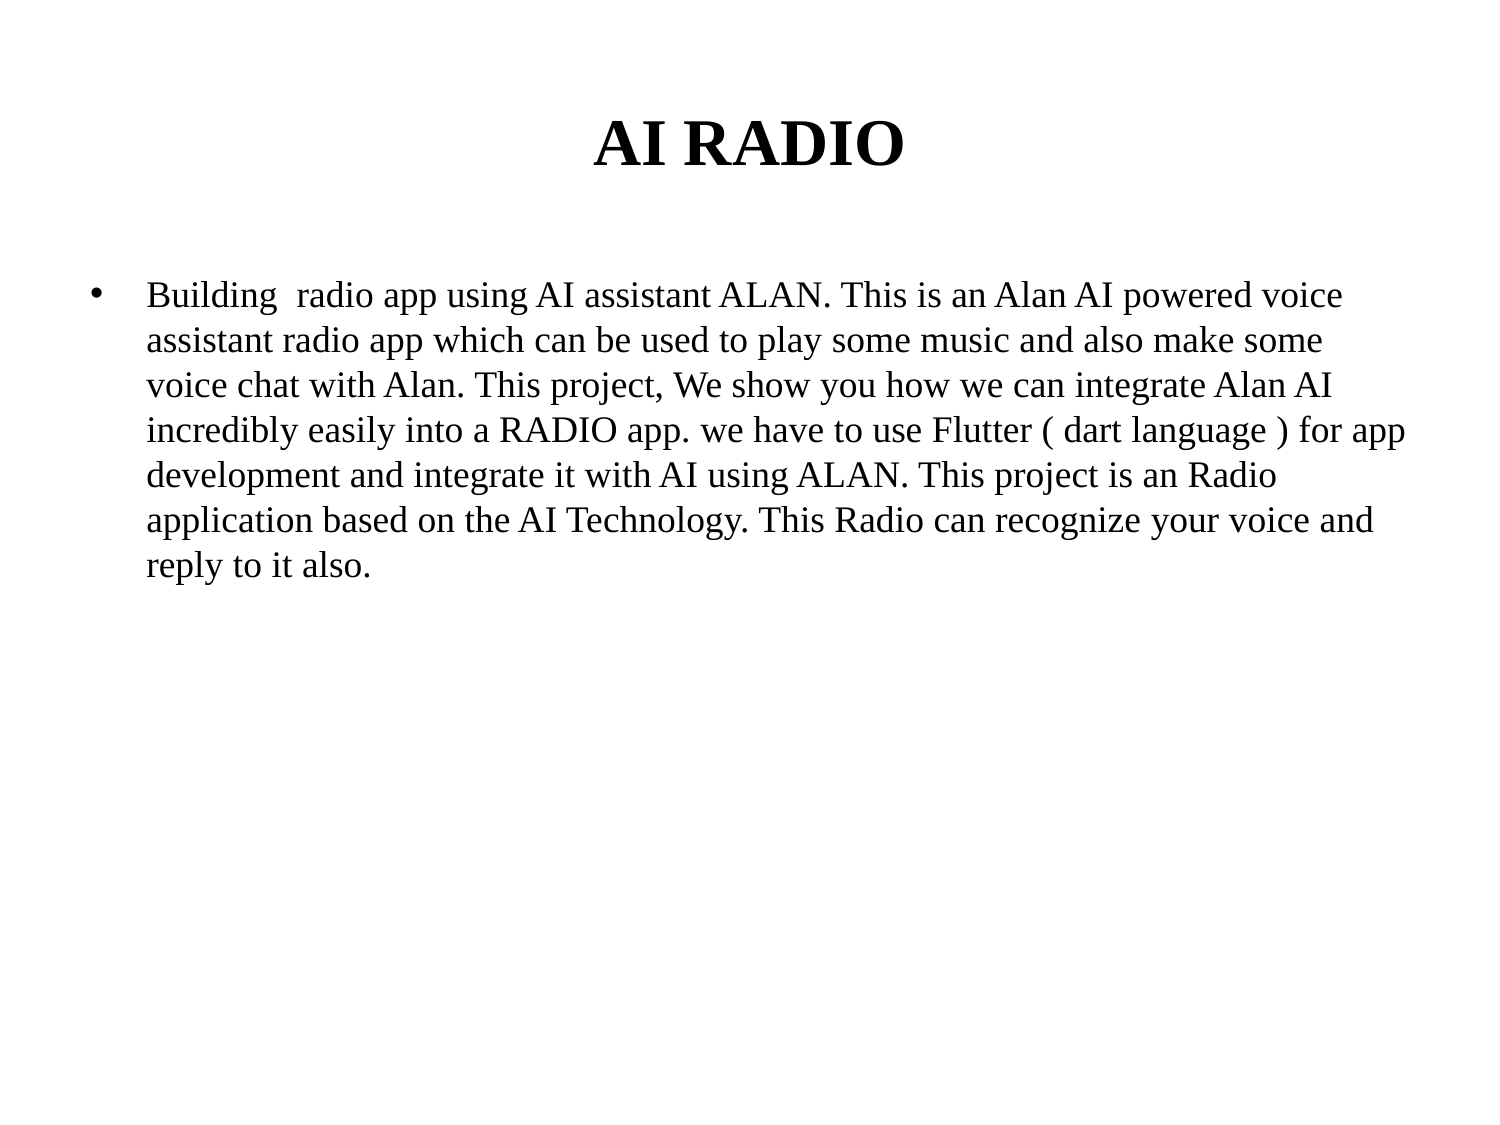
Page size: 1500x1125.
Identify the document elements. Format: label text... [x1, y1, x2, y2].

list Building radio app using AI assistant ALAN. This is an Alan AI powered voice assistant radio app which can be used to play some music and also make some voice chat with Alan. This project, We show you how we can integrate Alan AI incredibly easily into a RADIO app. we have to use Flutter ( dart language ) for app development and integrate it with AI using ALAN. This project is an Radio application based on the AI Technology. This Radio can recognize your voice and reply to it also. [75, 262, 1425, 1005]
title AI RADIO [0, 45, 1500, 233]
